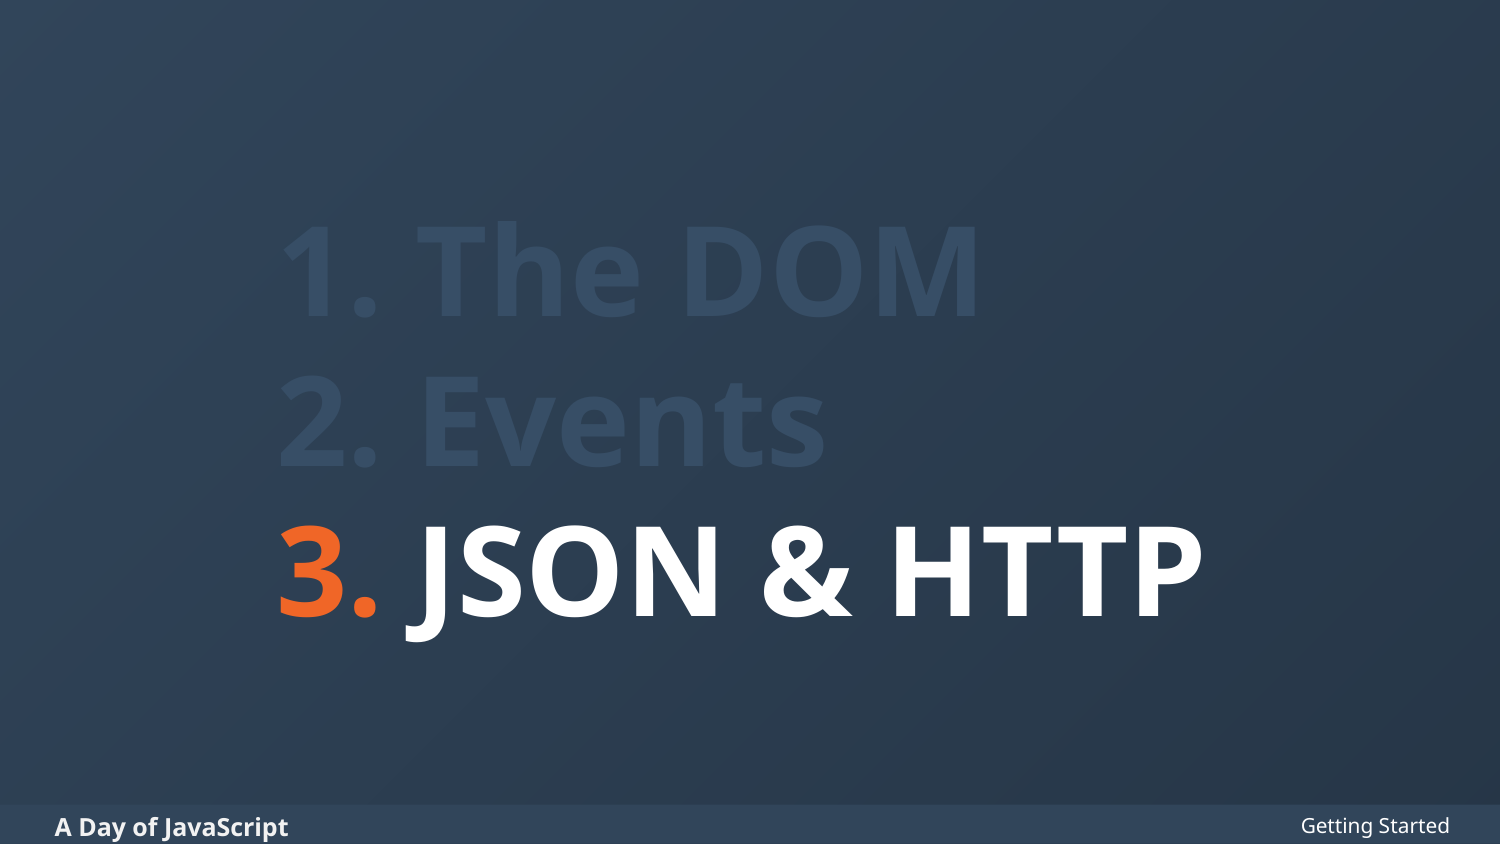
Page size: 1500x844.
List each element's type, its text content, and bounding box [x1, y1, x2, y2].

list Getting Started [750, 804, 1450, 844]
text_box 1. The DOM 2. Events 3. JSON & HTTP [276, 71, 1298, 762]
